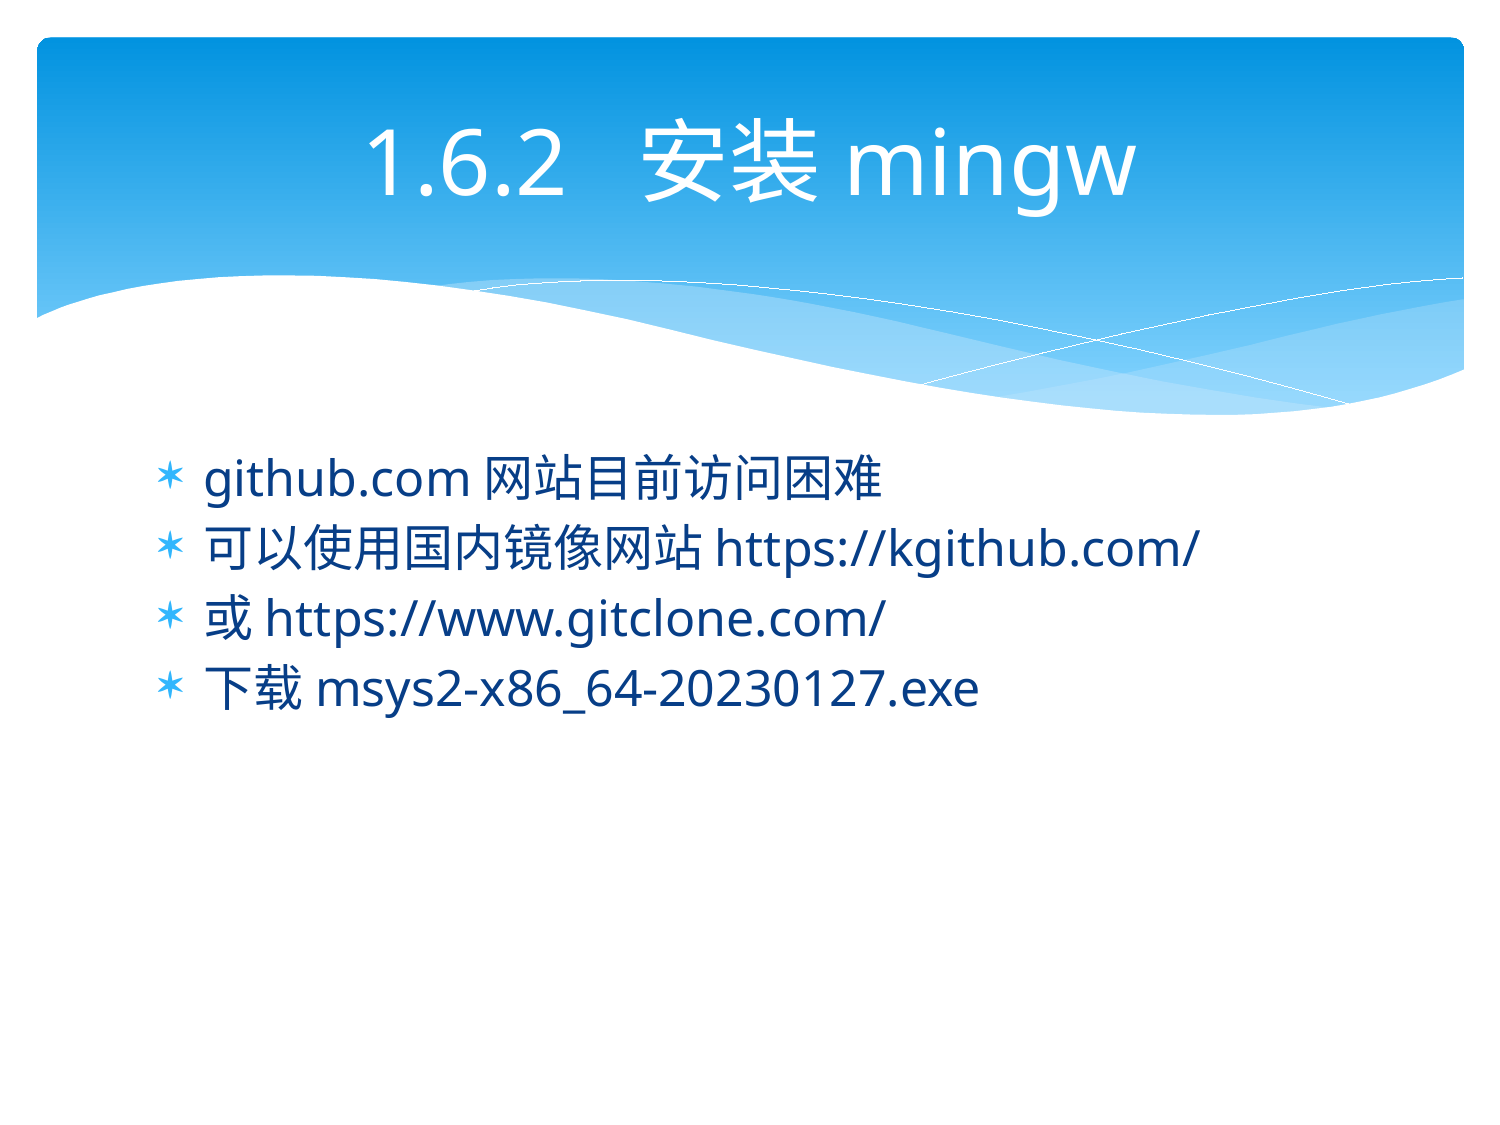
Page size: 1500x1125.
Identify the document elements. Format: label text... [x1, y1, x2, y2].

list github.com网站目前访问困难 可以使用国内镜像网站https://kgithub.com/ 或https://www.gitclone.com/ 下载msys2-x86_64-20230127.exe [143, 438, 1359, 1005]
title 1.6.2 安装mingw [75, 55, 1425, 261]
